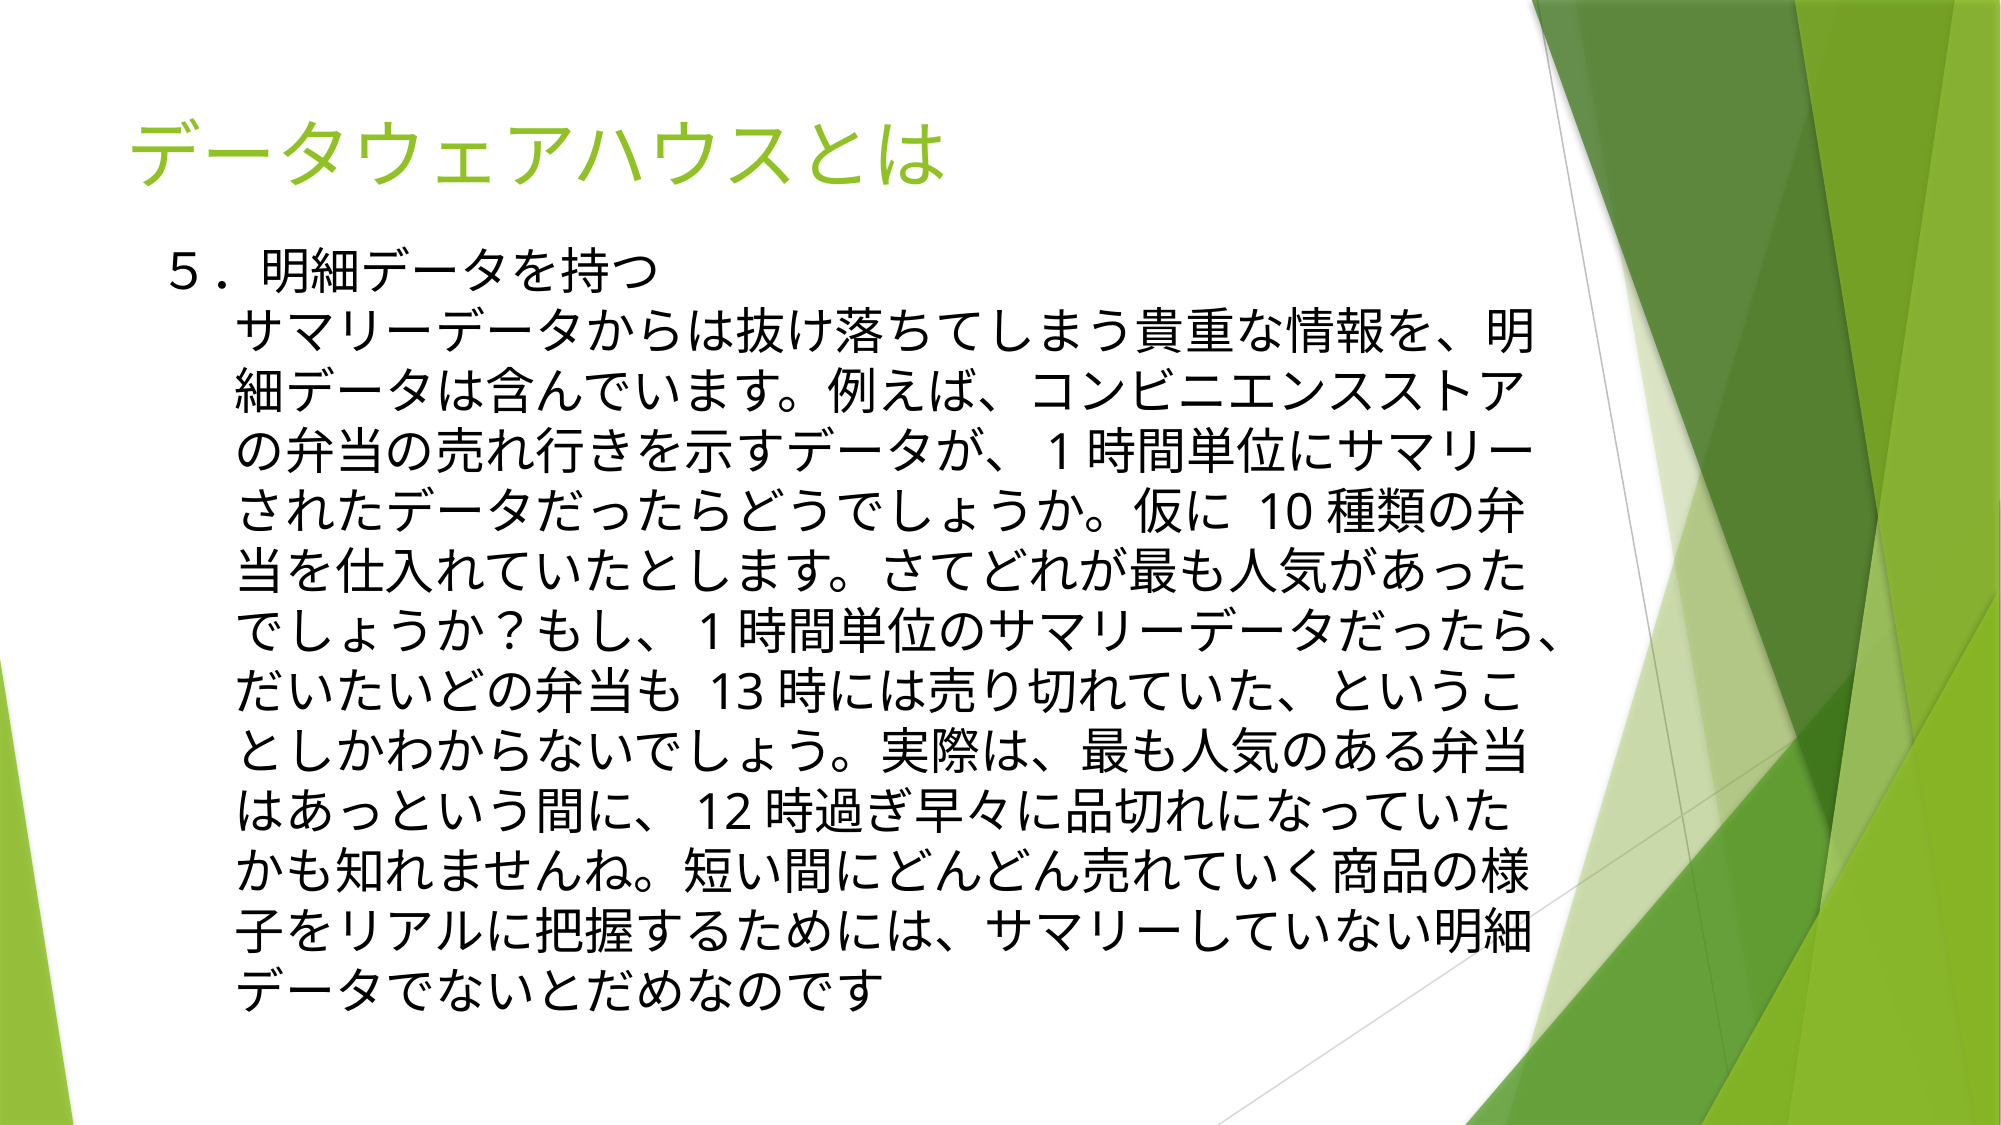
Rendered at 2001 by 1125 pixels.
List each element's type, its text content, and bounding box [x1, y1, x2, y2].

text_box ５．明細データを持つ サマリーデータからは抜け落ちてしまう貴重な情報を、明細データは含んでいます。例えば、コンビニエンスストアの弁当の売れ行きを示すデータが、1時間単位にサマリーされたデータだったらどうでしょうか。仮に 10種類の弁当を仕入れていたとします。さてどれが最も人気があったでしょうか？もし、1時間単位のサマリーデータだったら、だいたいどの弁当も 13時には売り切れていた、ということしかわからないでしょう。実際は、最も人気のある弁当はあっという間に、12時過ぎ早々に品切れになっていたかも知れませんね。短い間にどんどん売れていく商品の様子をリアルに把握するためには、サマリーしていない明細データでないとだめなのです [145, 232, 1572, 1027]
title データウェアハウスとは [111, 99, 1522, 208]
